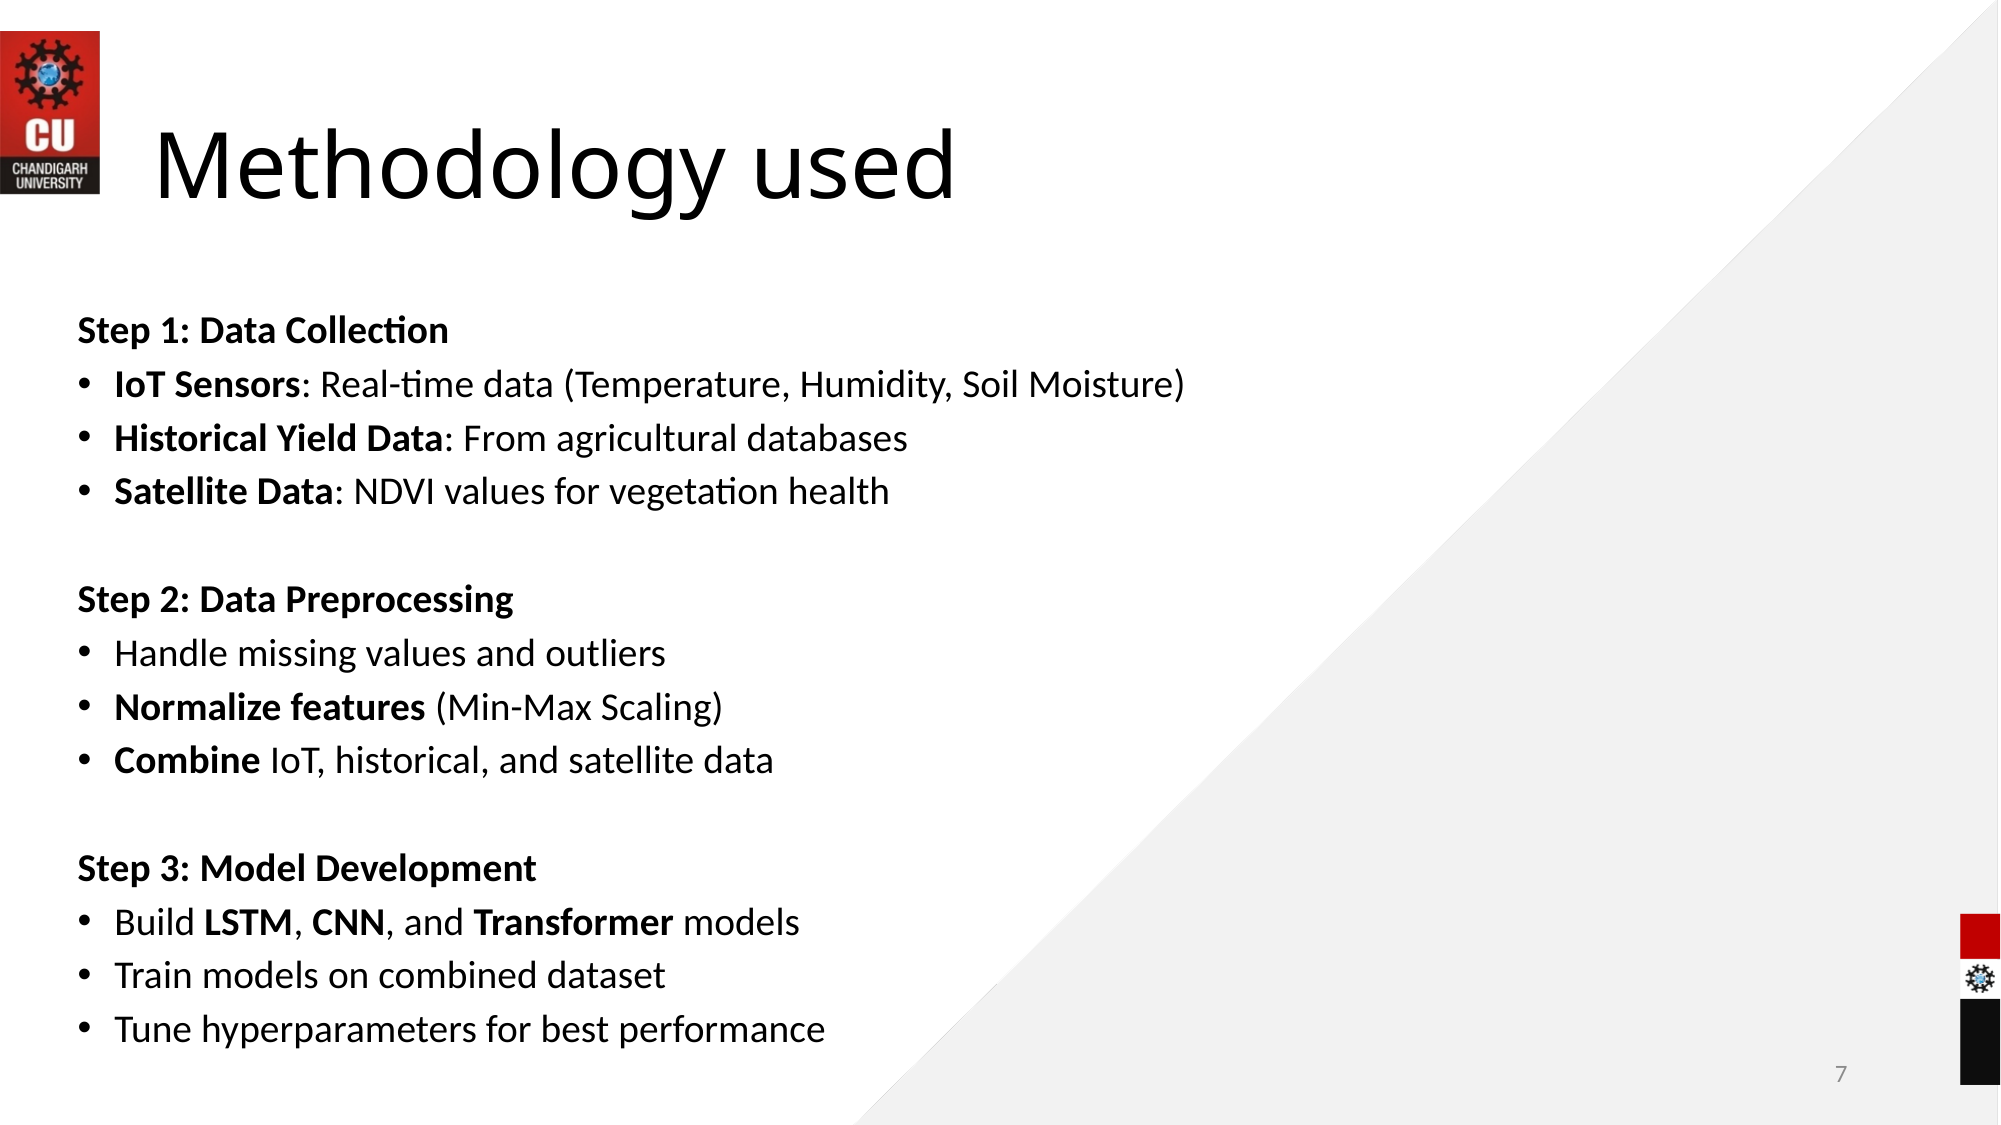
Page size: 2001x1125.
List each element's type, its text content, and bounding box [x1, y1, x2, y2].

list Step 1: Data Collection IoT Sensors: Real-time data (Temperature, Humidity, Soil Moisture) Historical Yield Data: From agricultural databases Satellite Data: NDVI values for vegetation health Step 2: Data Preprocessing Handle missing values and outliers Normalize features (Min-Max Scaling) Combine IoT, historical, and satellite data Step 3: Model Development Build LSTM, CNN, and Transformer models Train models on combined dataset Tune hyperparameters for best performance [62, 302, 1898, 1066]
slide_number 7 [1412, 1042, 1863, 1103]
title Methodology used [137, 59, 1863, 278]
picture [0, 0, 2001, 1125]
